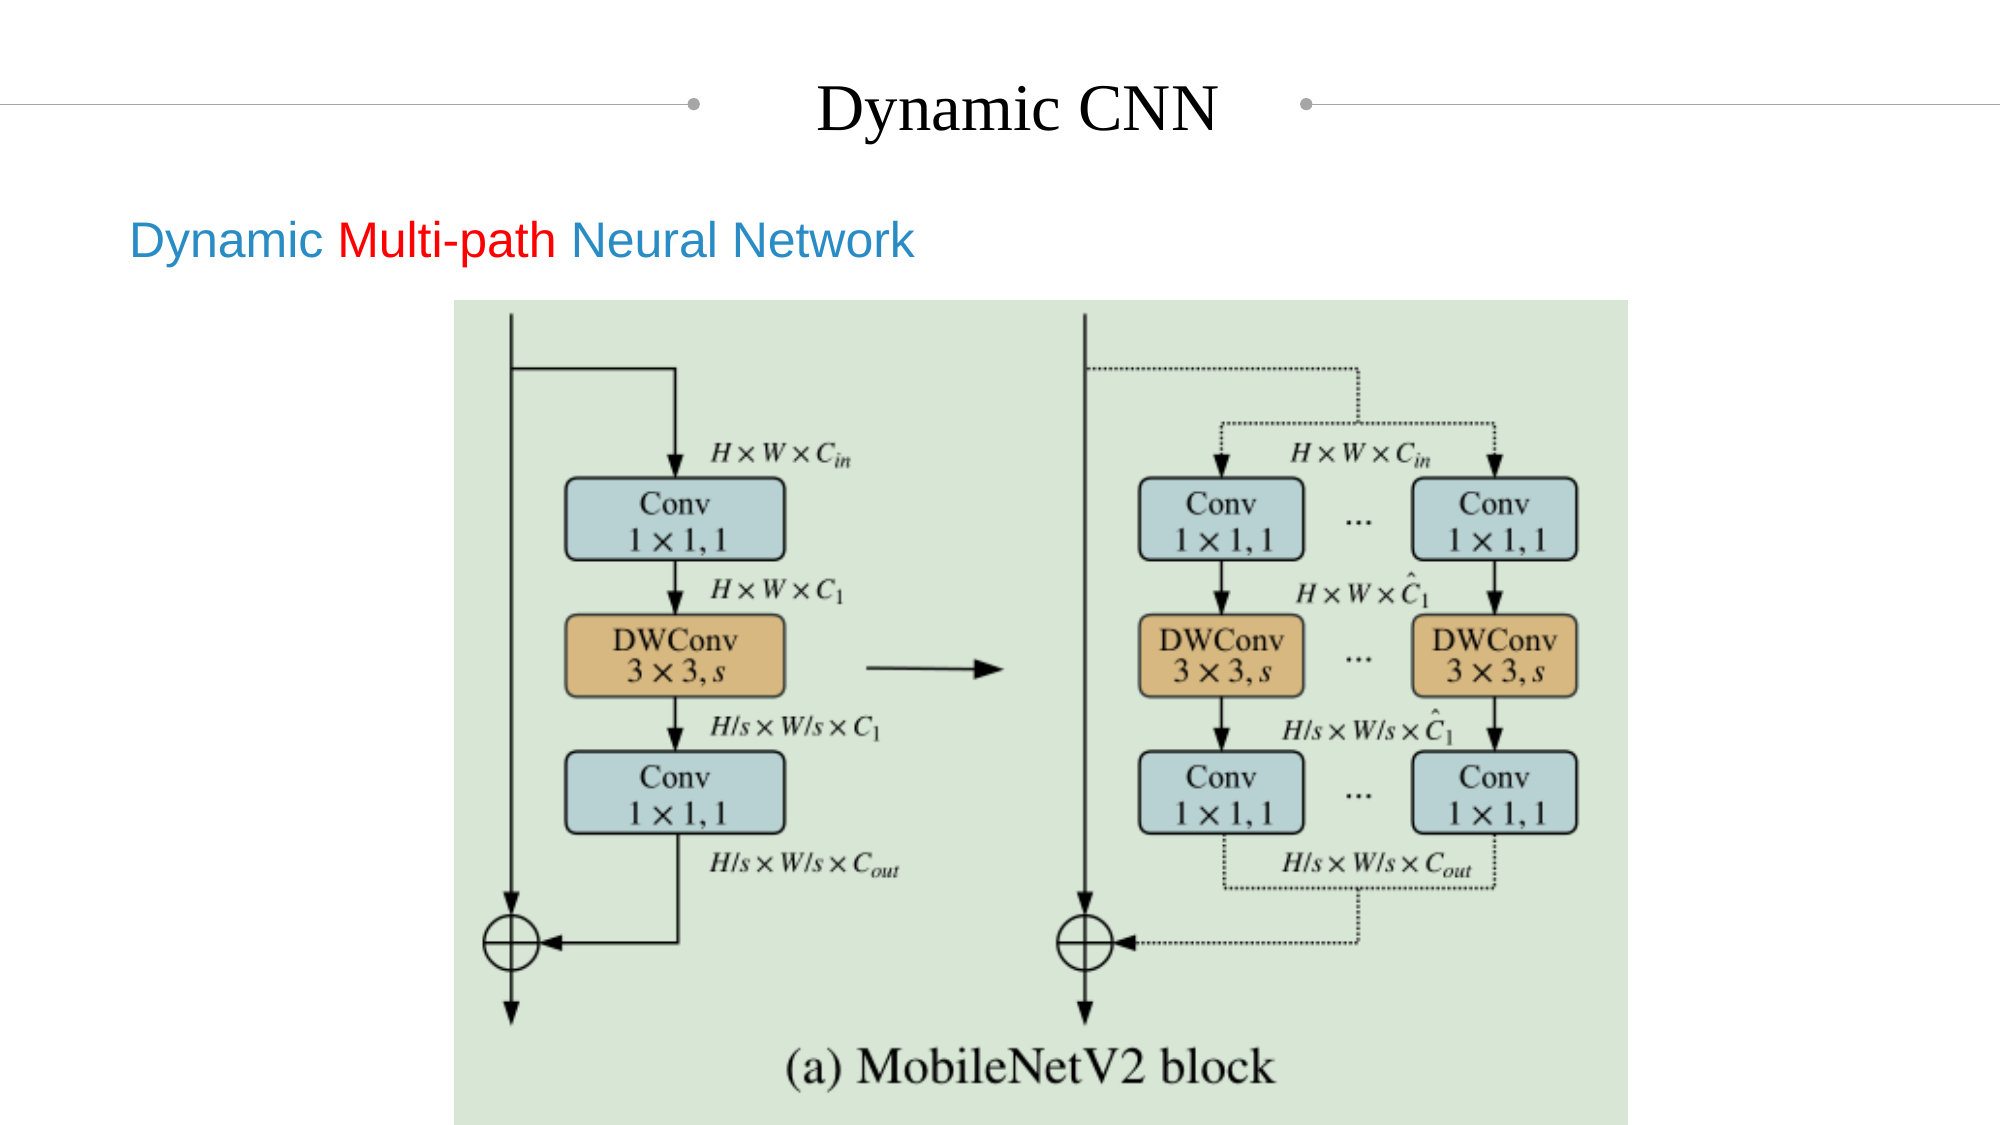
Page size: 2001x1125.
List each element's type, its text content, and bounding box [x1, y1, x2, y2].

text_box Dynamic Multi-path Neural Network [114, 200, 931, 275]
text_box Dynamic CNN [781, 56, 1255, 152]
picture [454, 300, 1628, 1125]
